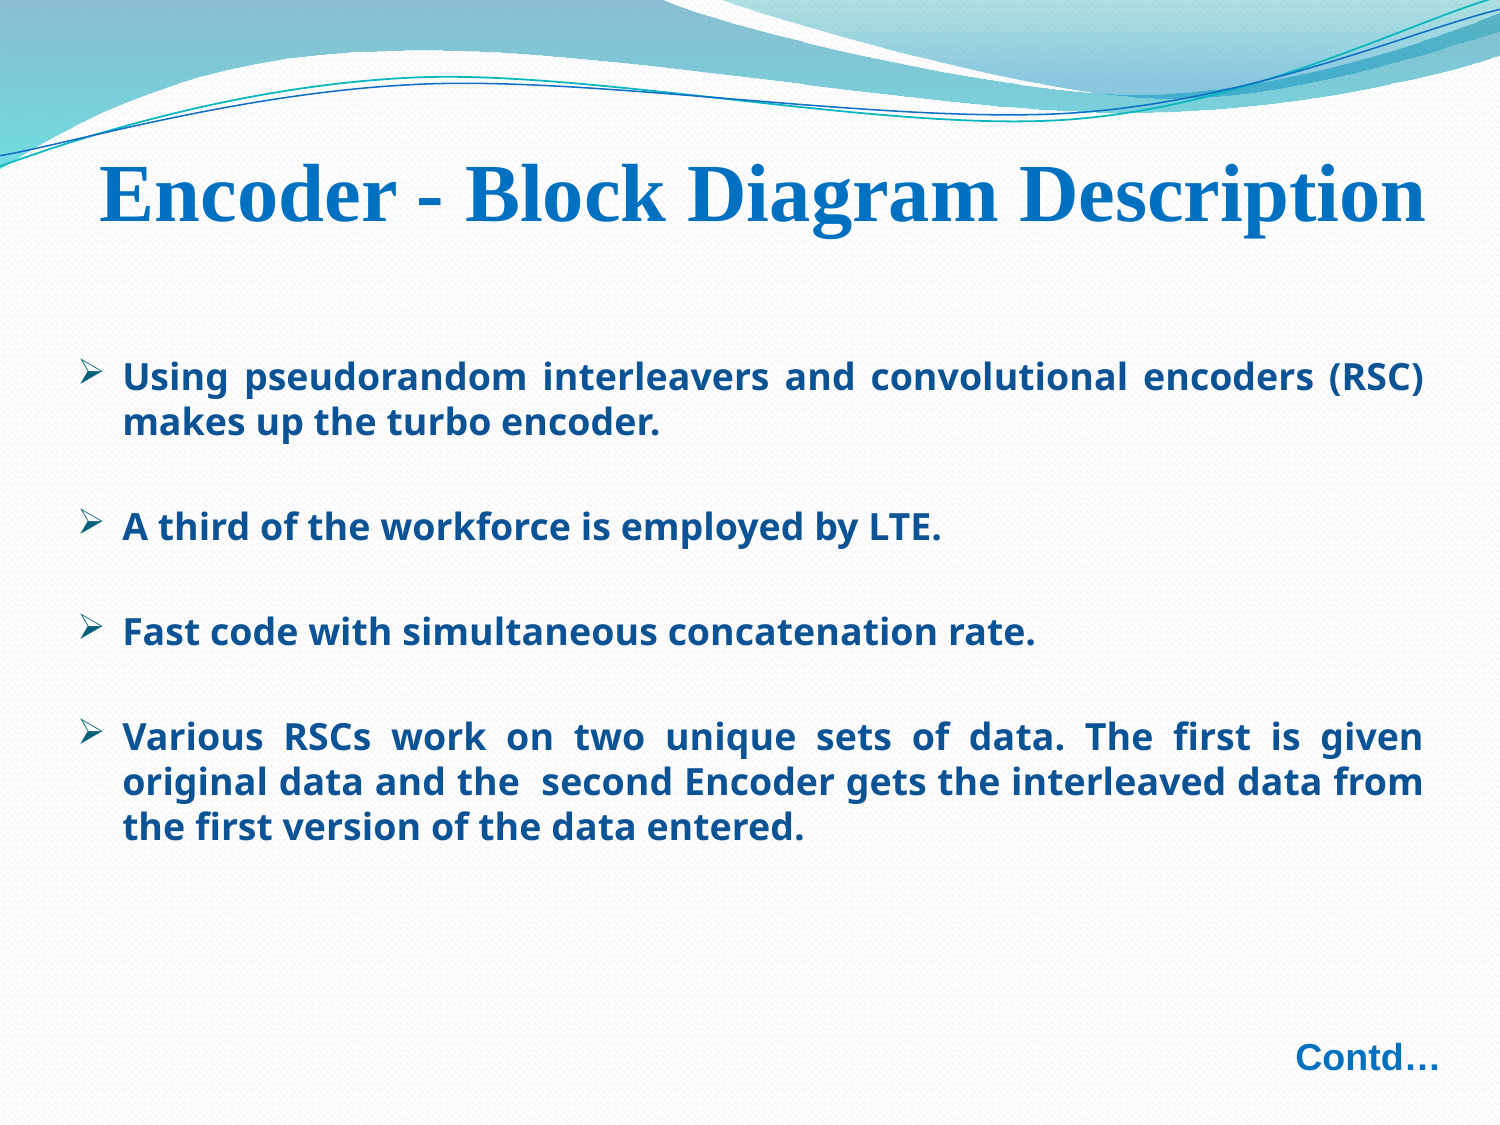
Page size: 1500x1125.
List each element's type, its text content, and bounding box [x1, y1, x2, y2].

text_box Contd… [1280, 1025, 1457, 1086]
list Using pseudorandom interleavers and convolutional encoders (RSC) makes up the turbo encoder. A third of the workforce is employed by LTE. Fast code with simultaneous concatenation rate. Various RSCs work on two unique sets of data. The first is given original data and the second Encoder gets the interleaved data from the first version of the data entered. [62, 345, 1441, 1043]
title Encoder - Block Diagram Description [99, 50, 1450, 238]
